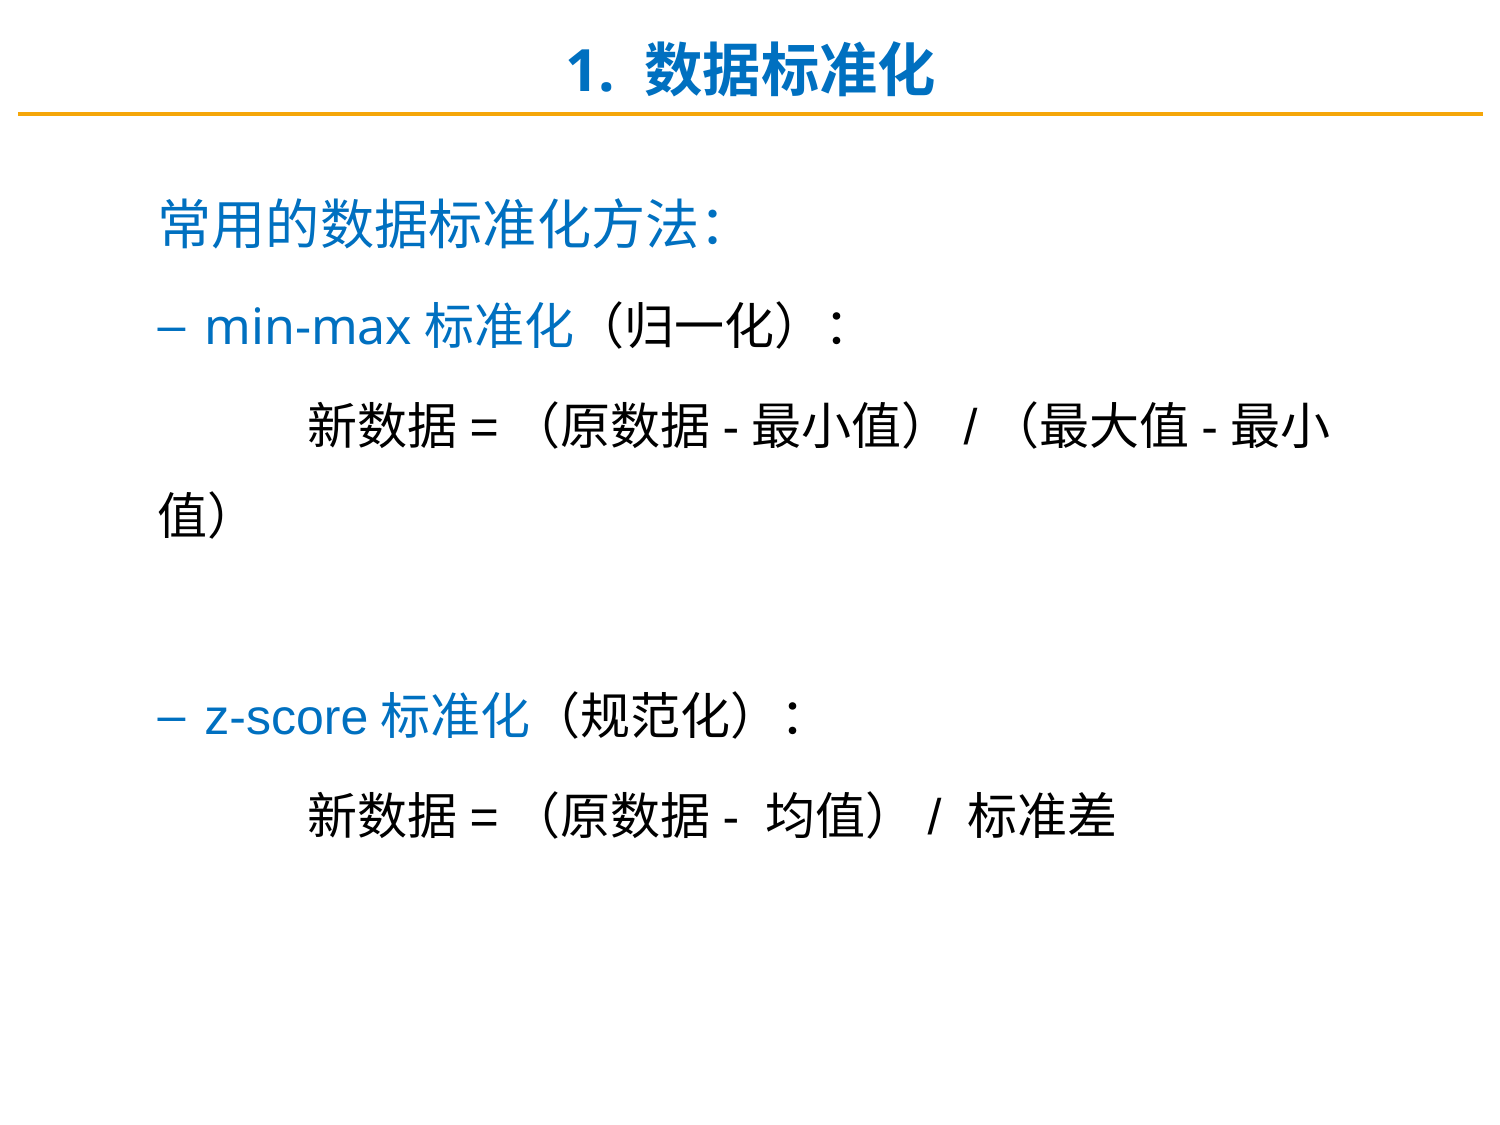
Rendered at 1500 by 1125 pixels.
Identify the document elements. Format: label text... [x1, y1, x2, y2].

text_box 常用的数据标准化方法： min-max标准化（归一化）： 新数据=（原数据-最小值）/（最大值-最小值） z-score标准化（规范化）： 新数据=（原数据- 均值）/ 标准差 [67, 149, 1434, 1059]
text_box 1. 数据标准化 [0, 25, 1500, 111]
